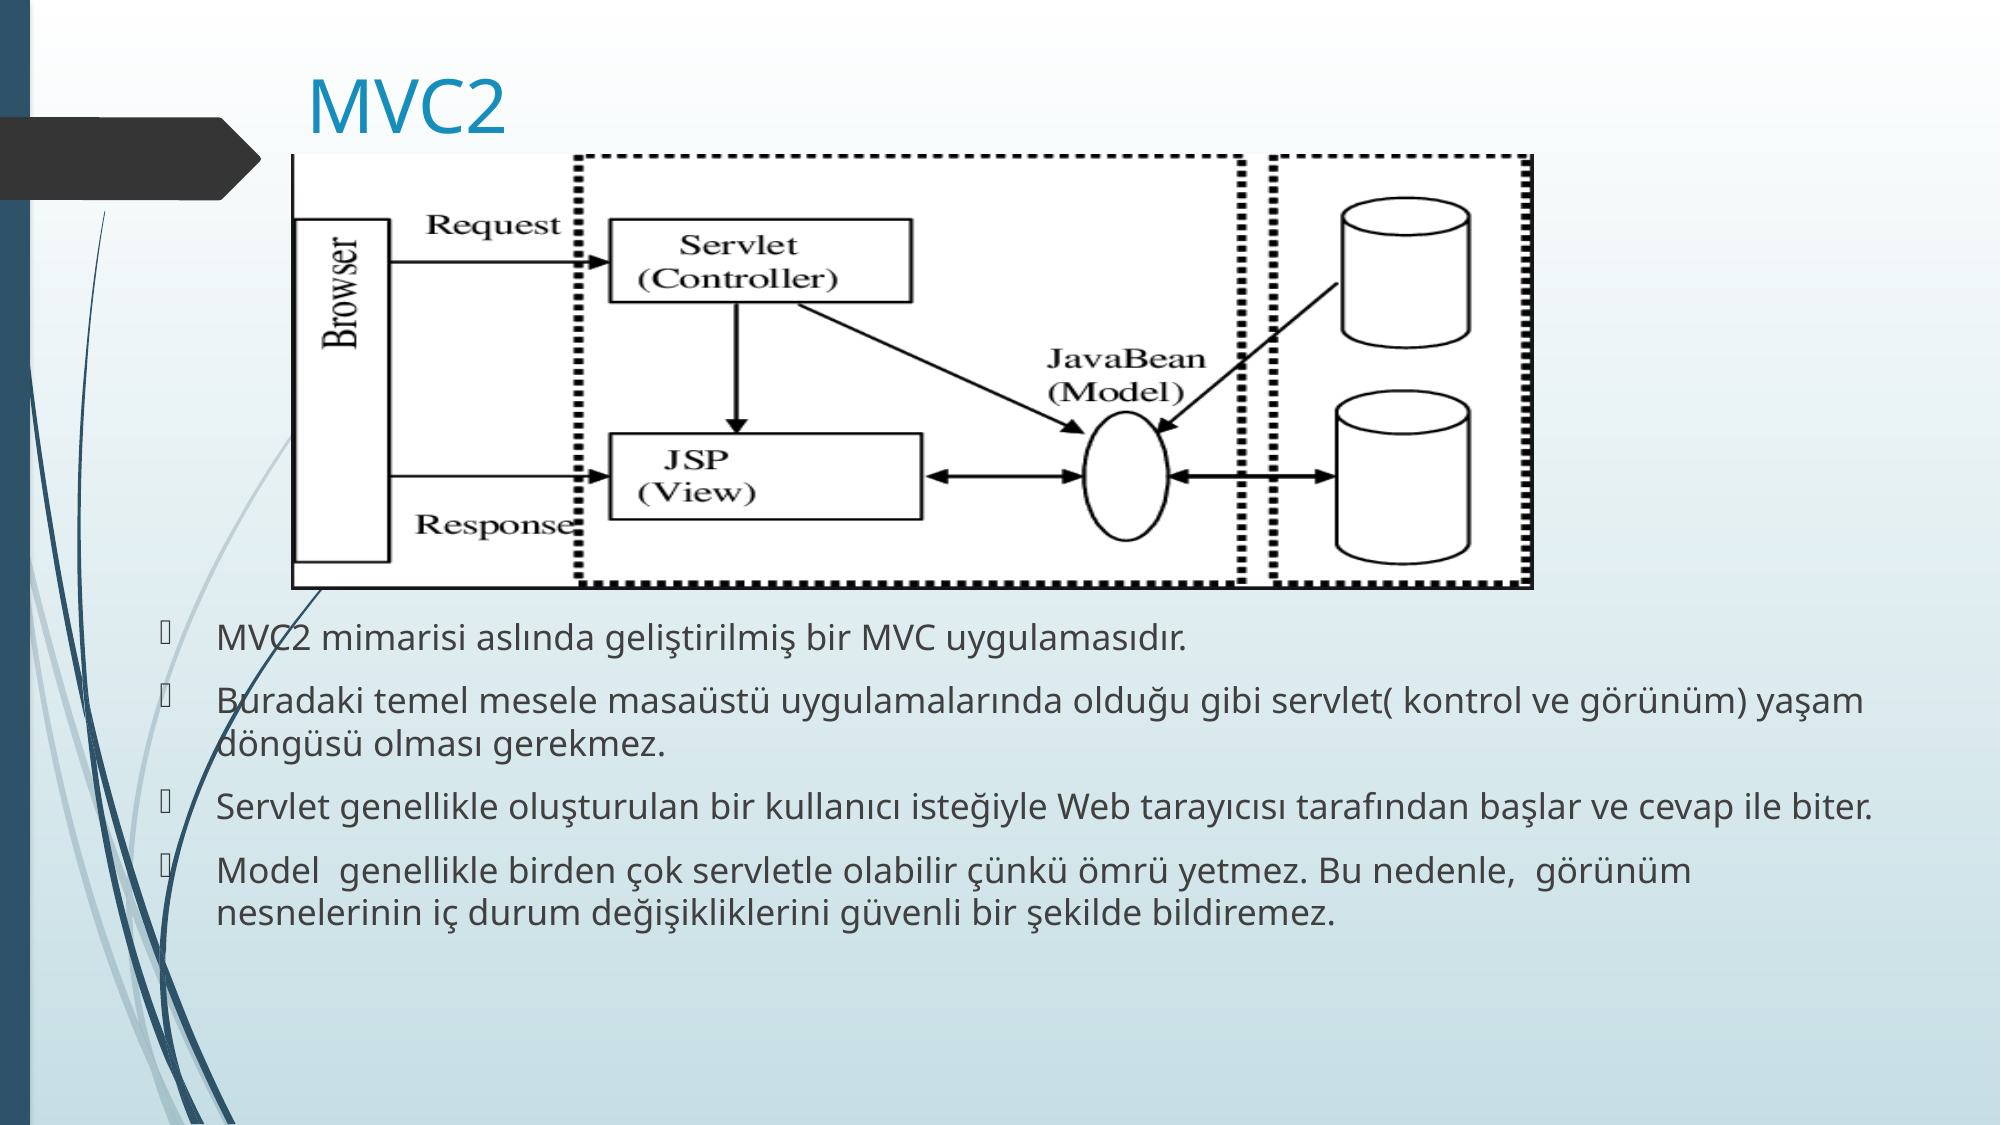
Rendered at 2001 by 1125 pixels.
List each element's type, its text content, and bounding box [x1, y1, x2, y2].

picture [290, 153, 1534, 590]
list MVC2 mimarisi aslında geliştirilmiş bir MVC uygulamasıdır. Buradaki temel mesele masaüstü uygulamalarında olduğu gibi servlet( kontrol ve görünüm) yaşam döngüsü olması gerekmez. Servlet genellikle oluşturulan bir kullanıcı isteğiyle Web tarayıcısı tarafından başlar ve cevap ile biter. Model genellikle birden çok servletle olabilir çünkü ömrü yetmez. Bu nedenle, görünüm nesnelerinin iç durum değişikliklerini güvenli bir şekilde bildiremez. [144, 607, 1907, 1103]
text_box MVC2 [291, 50, 589, 153]
